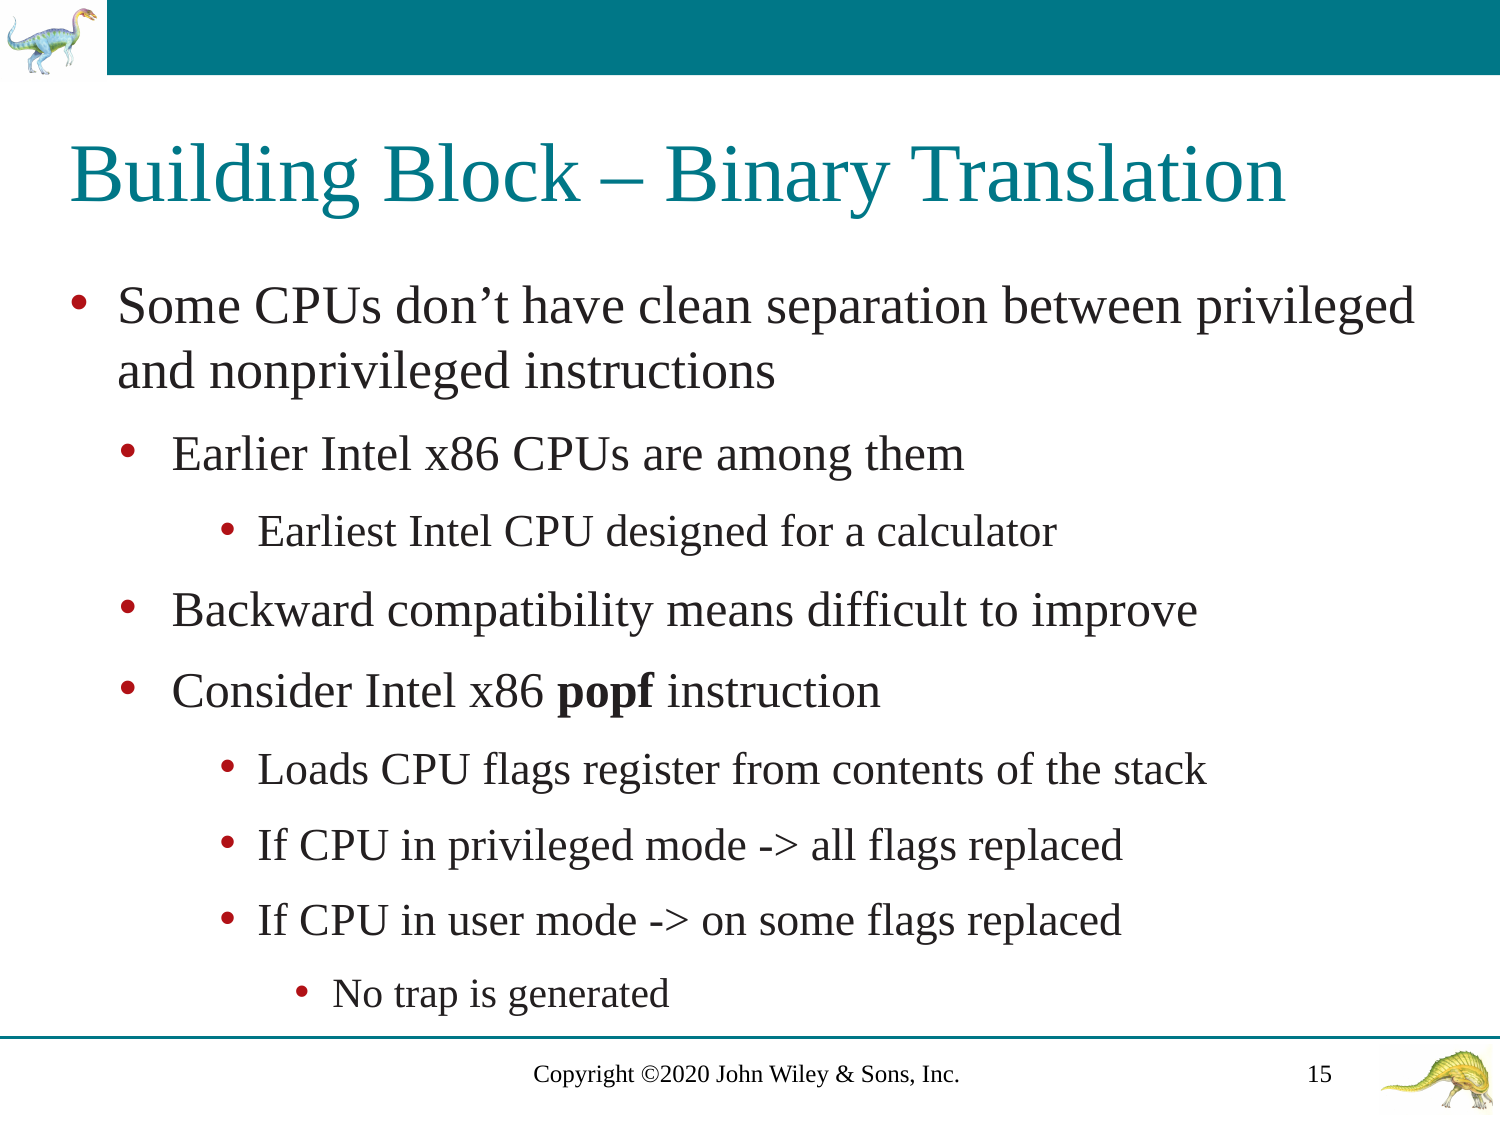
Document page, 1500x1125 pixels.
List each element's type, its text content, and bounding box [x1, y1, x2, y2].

footer Copyright ©2020 John Wiley & Sons, Inc. [496, 1042, 1004, 1103]
list Some C P Us don’t have clean separation between privileged and nonprivileged instructions Earlier Intel x86 C P Us are among them Earliest Intel C P U designed for a calculator Backward compatibility means difficult to improve Consider Intel x86 popf instruction Loads C P U flags register from contents of the stack If C P U in privileged mode -> all flags replaced If C P U in user mode -> on some flags replaced No trap is generated [54, 261, 1444, 1043]
slide_number 15 [1083, 1042, 1348, 1103]
title Building Block – Binary Translation [54, 122, 1445, 227]
picture [1379, 1044, 1493, 1115]
picture [0, 0, 107, 82]
